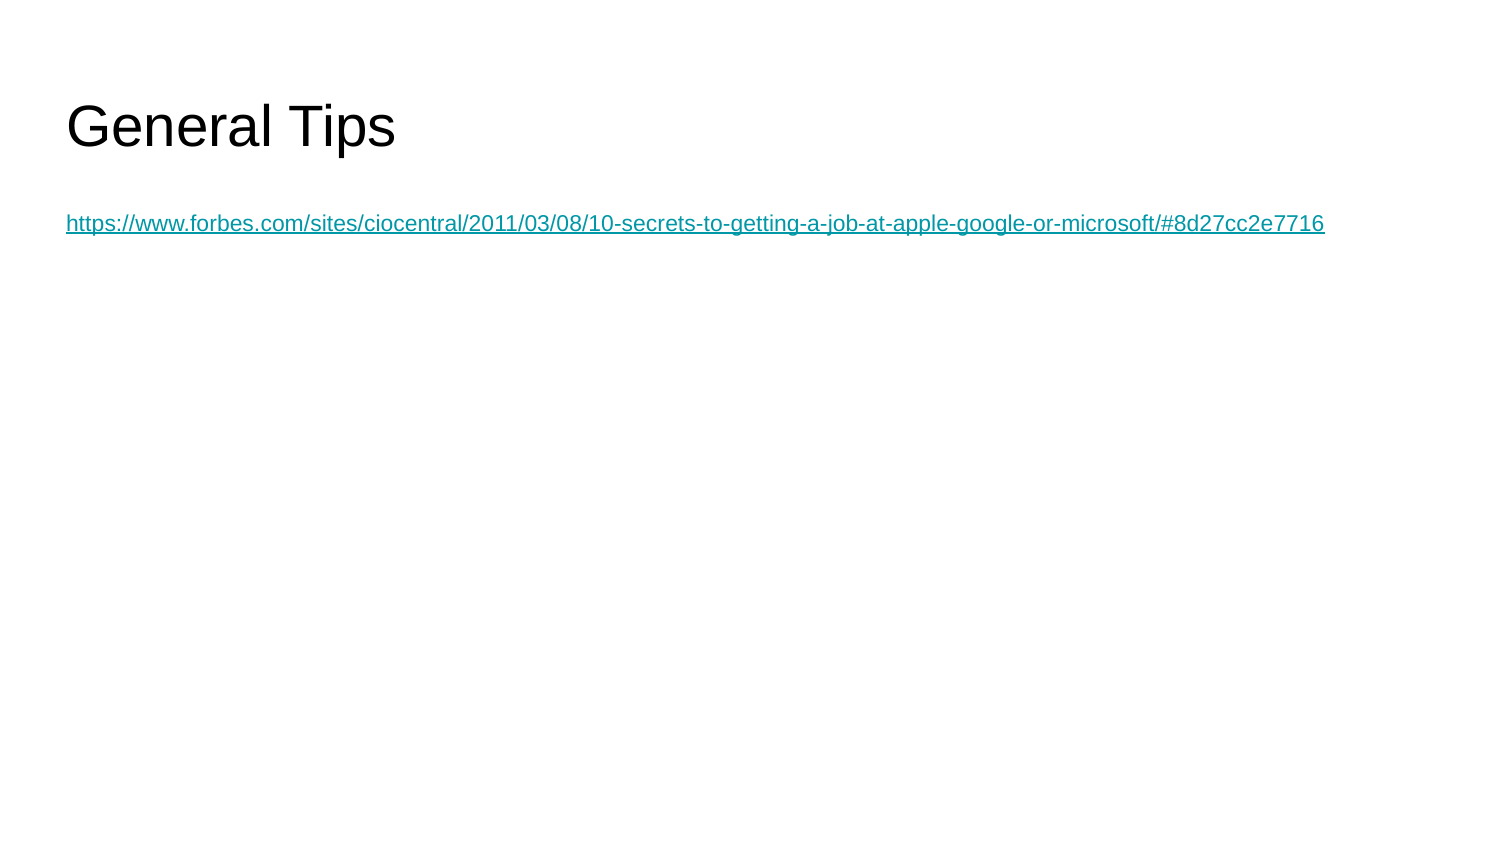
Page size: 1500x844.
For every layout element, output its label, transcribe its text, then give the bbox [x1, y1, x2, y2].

title General Tips [51, 72, 1449, 167]
list https://www.forbes.com/sites/ciocentral/2011/03/08/10-secrets-to-getting-a-job-at-apple-google-or-microsoft/#8d27cc2e7716 [51, 189, 1449, 750]
